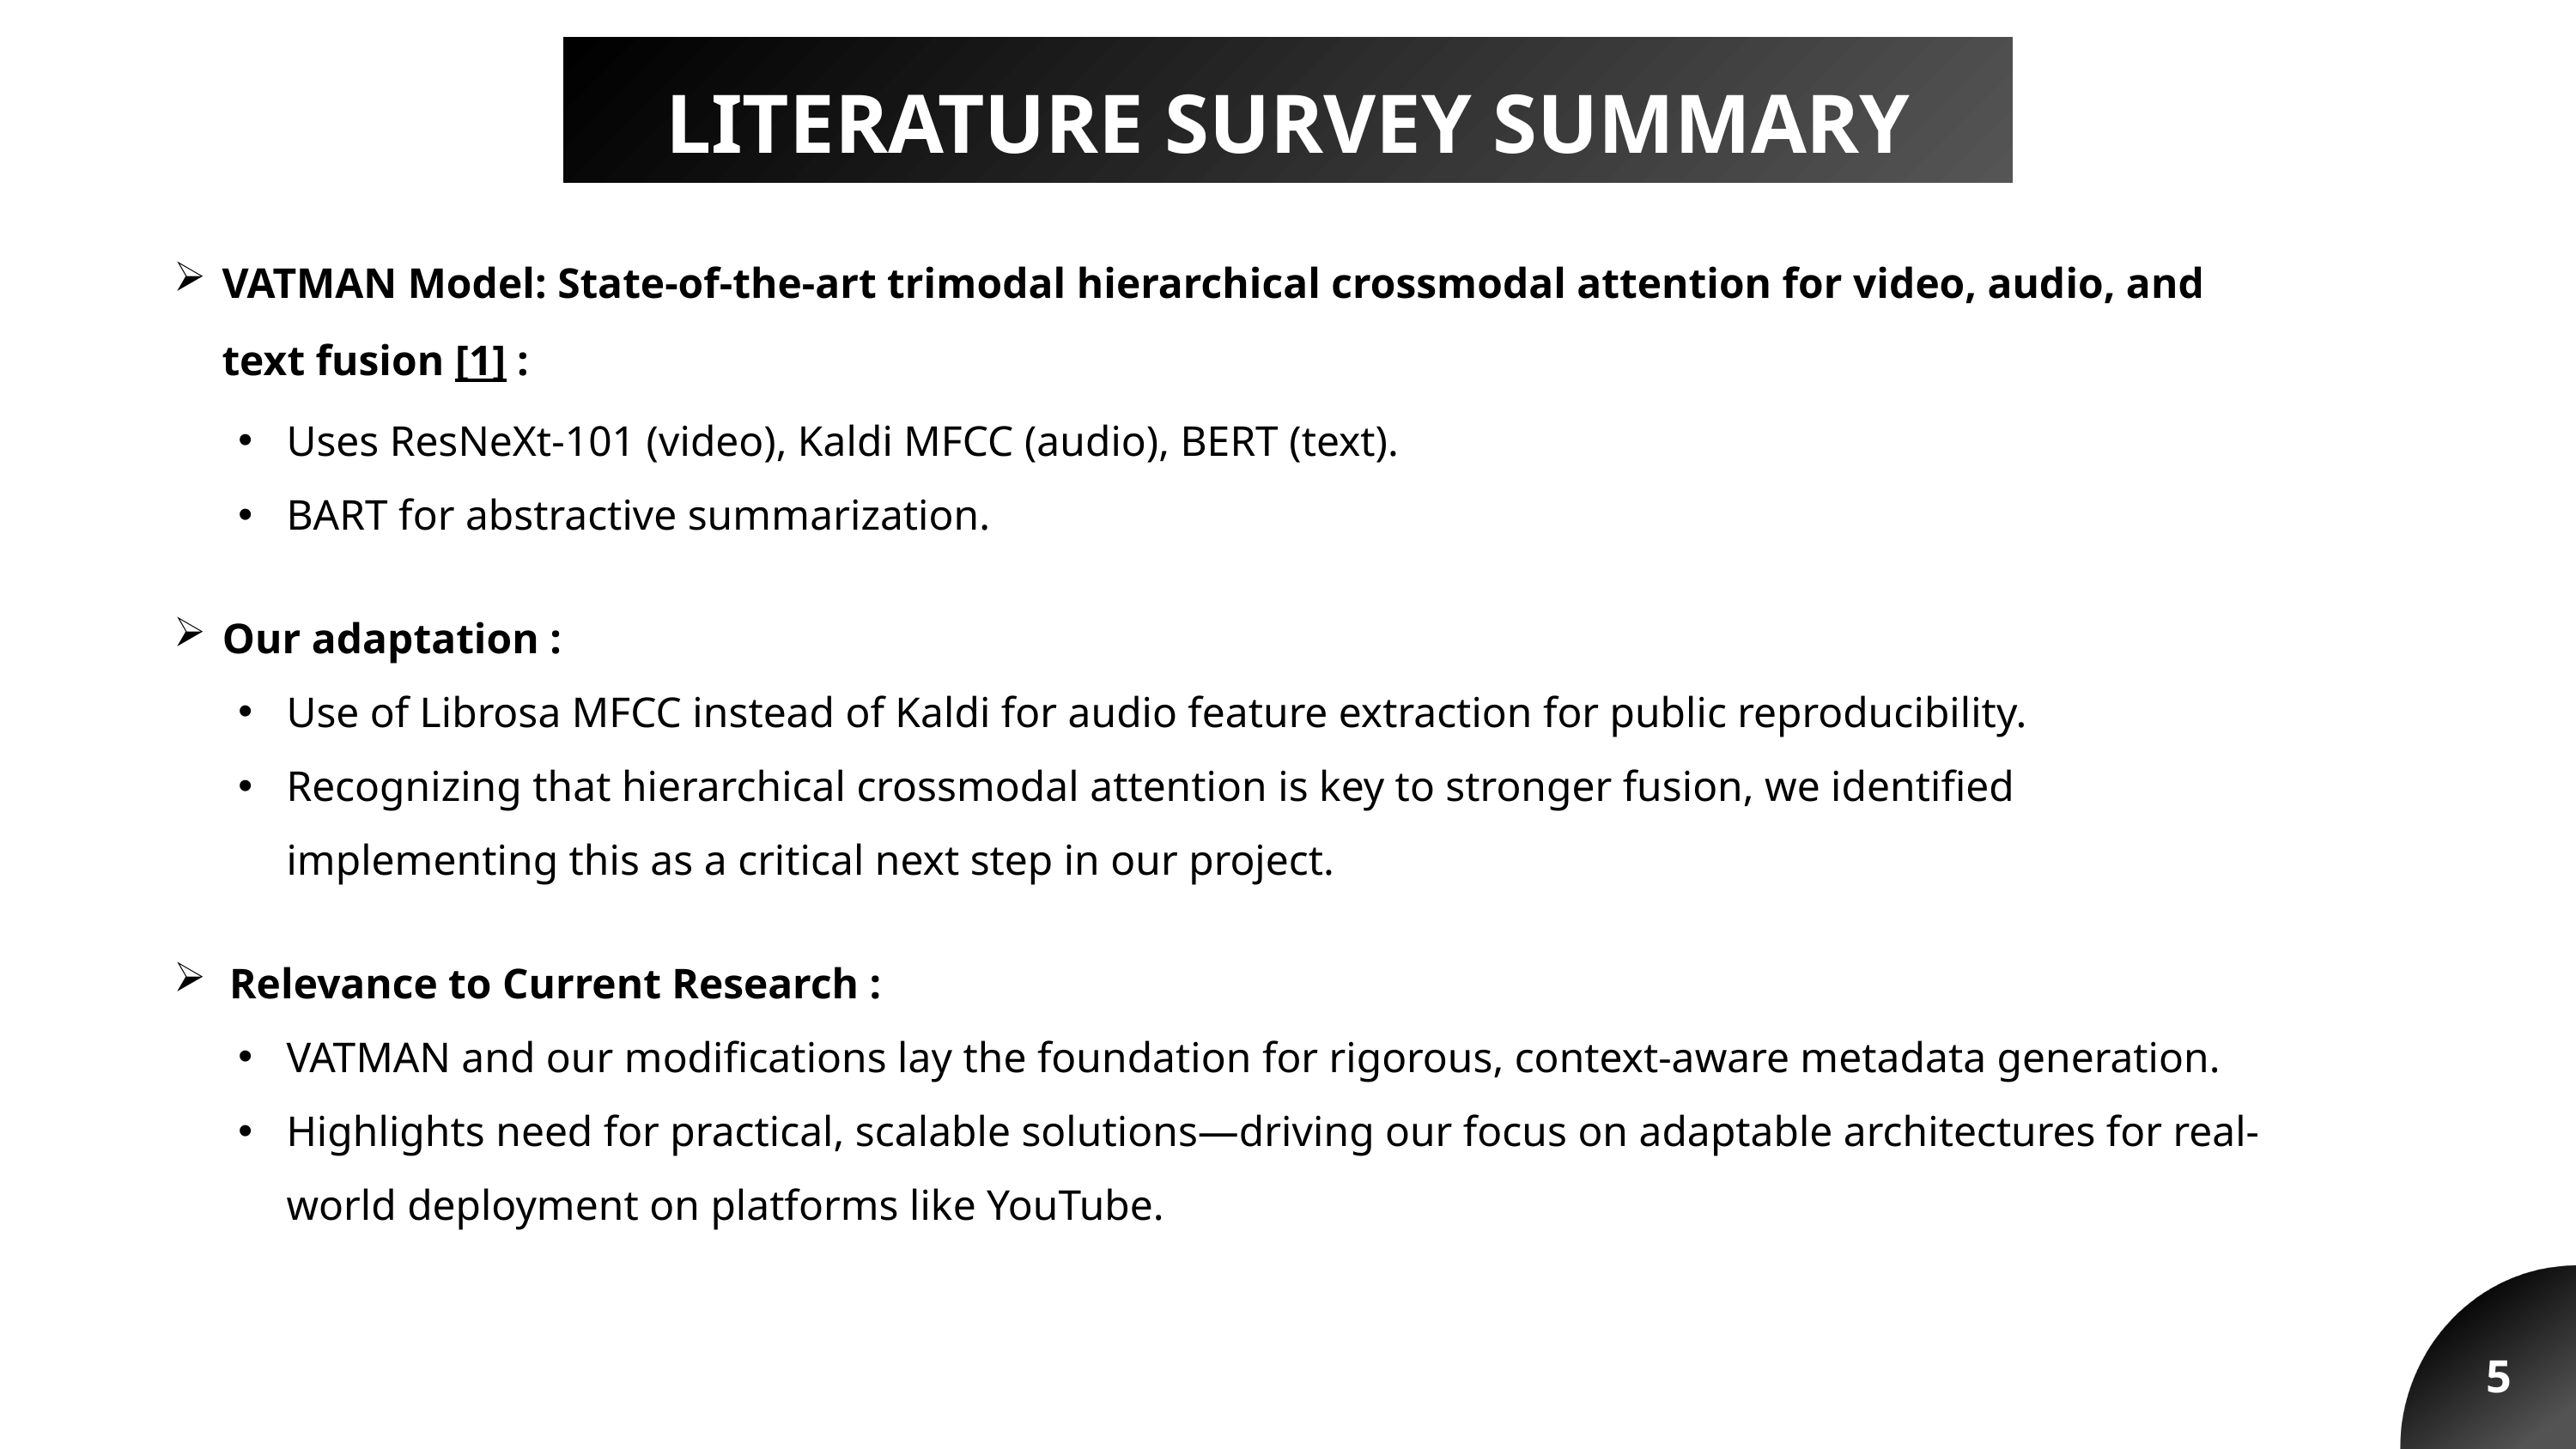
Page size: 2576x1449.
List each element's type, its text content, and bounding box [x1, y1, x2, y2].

text_box 5 [2458, 1344, 2540, 1403]
text_box VATMAN Model: State-of-the-art trimodal hierarchical crossmodal attention for video, audio, and text fusion [1] : Uses ResNeXt-101 (video), Kaldi MFCC (audio), BERT (text). BART for abstractive summarization. Our adaptation : Use of Librosa MFCC instead of Kaldi for audio feature extraction for public reproducibility. Recognizing that hierarchical crossmodal attention is key to stronger fusion, we identified implementing this as a critical next step in our project. Relevance to Current Research : VATMAN and our modifications lay the foundation for rigorous, context-aware metadata generation. Highlights need for practical, scalable solutions—driving our focus on adaptable architectures for real-world deployment on platforms like YouTube. [161, 226, 2308, 1235]
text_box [563, 37, 2013, 184]
text_box [2400, 1265, 2576, 1449]
